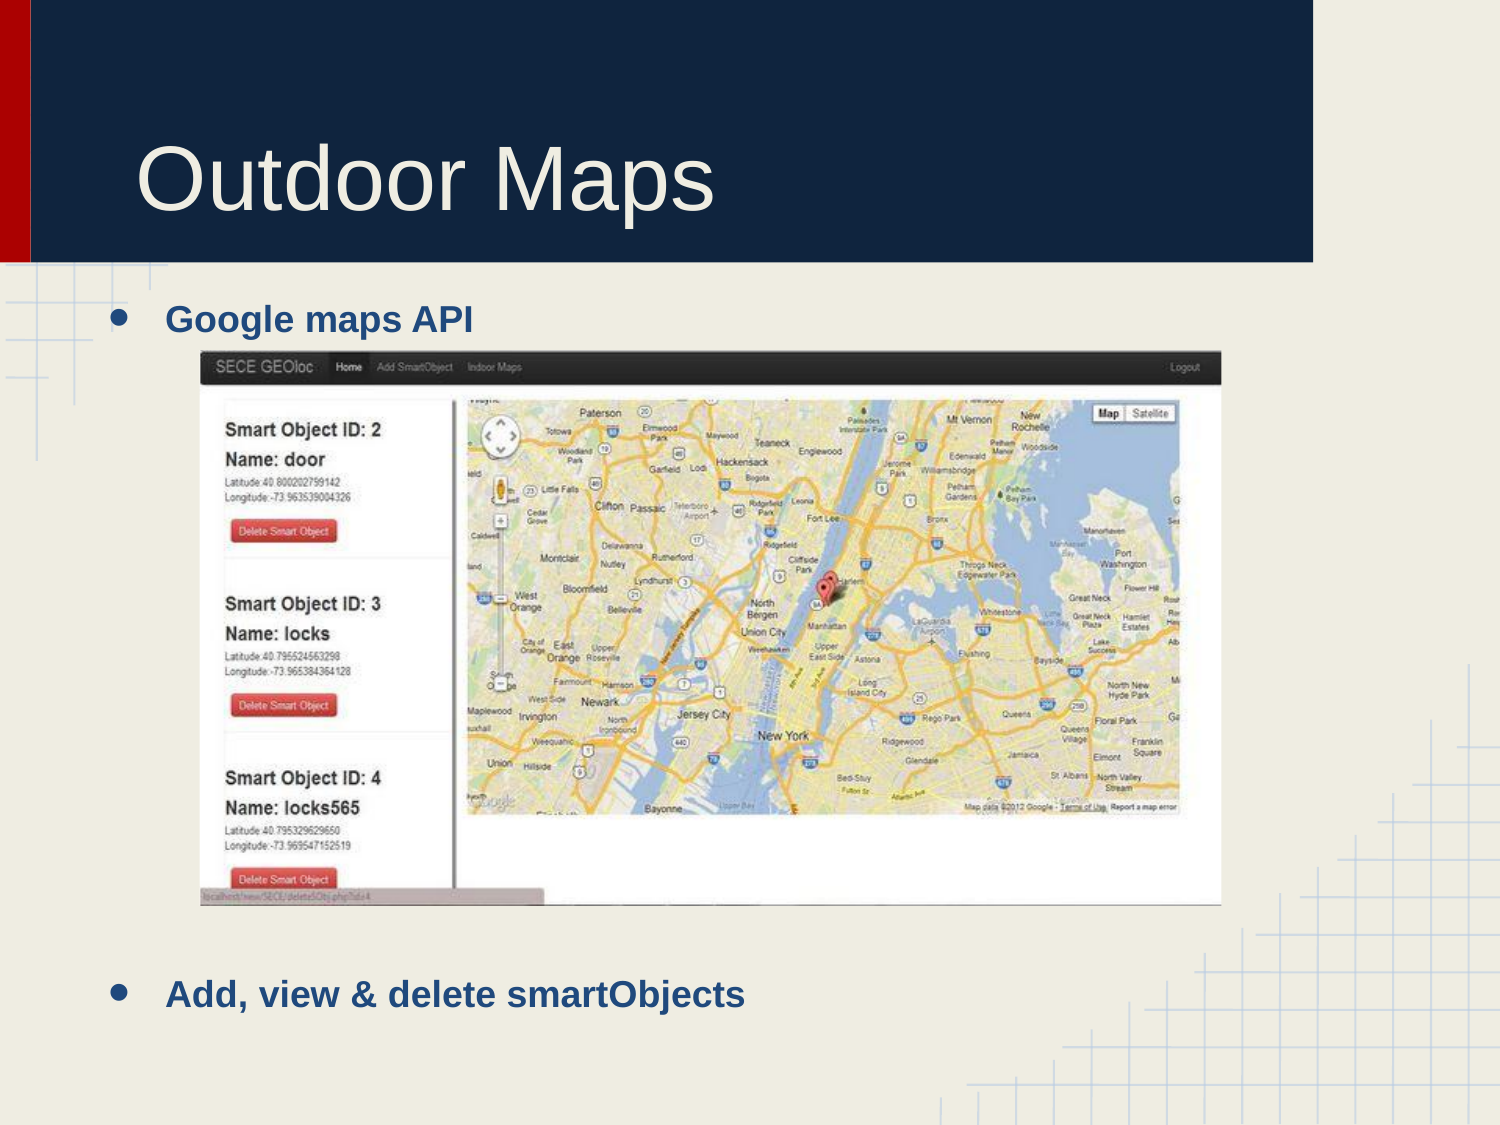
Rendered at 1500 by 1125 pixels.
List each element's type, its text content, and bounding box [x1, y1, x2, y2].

title Outdoor Maps [75, 25, 1276, 244]
list Google maps API Add, view & delete smartObjects [75, 279, 1425, 1075]
text_box [199, 350, 1222, 906]
